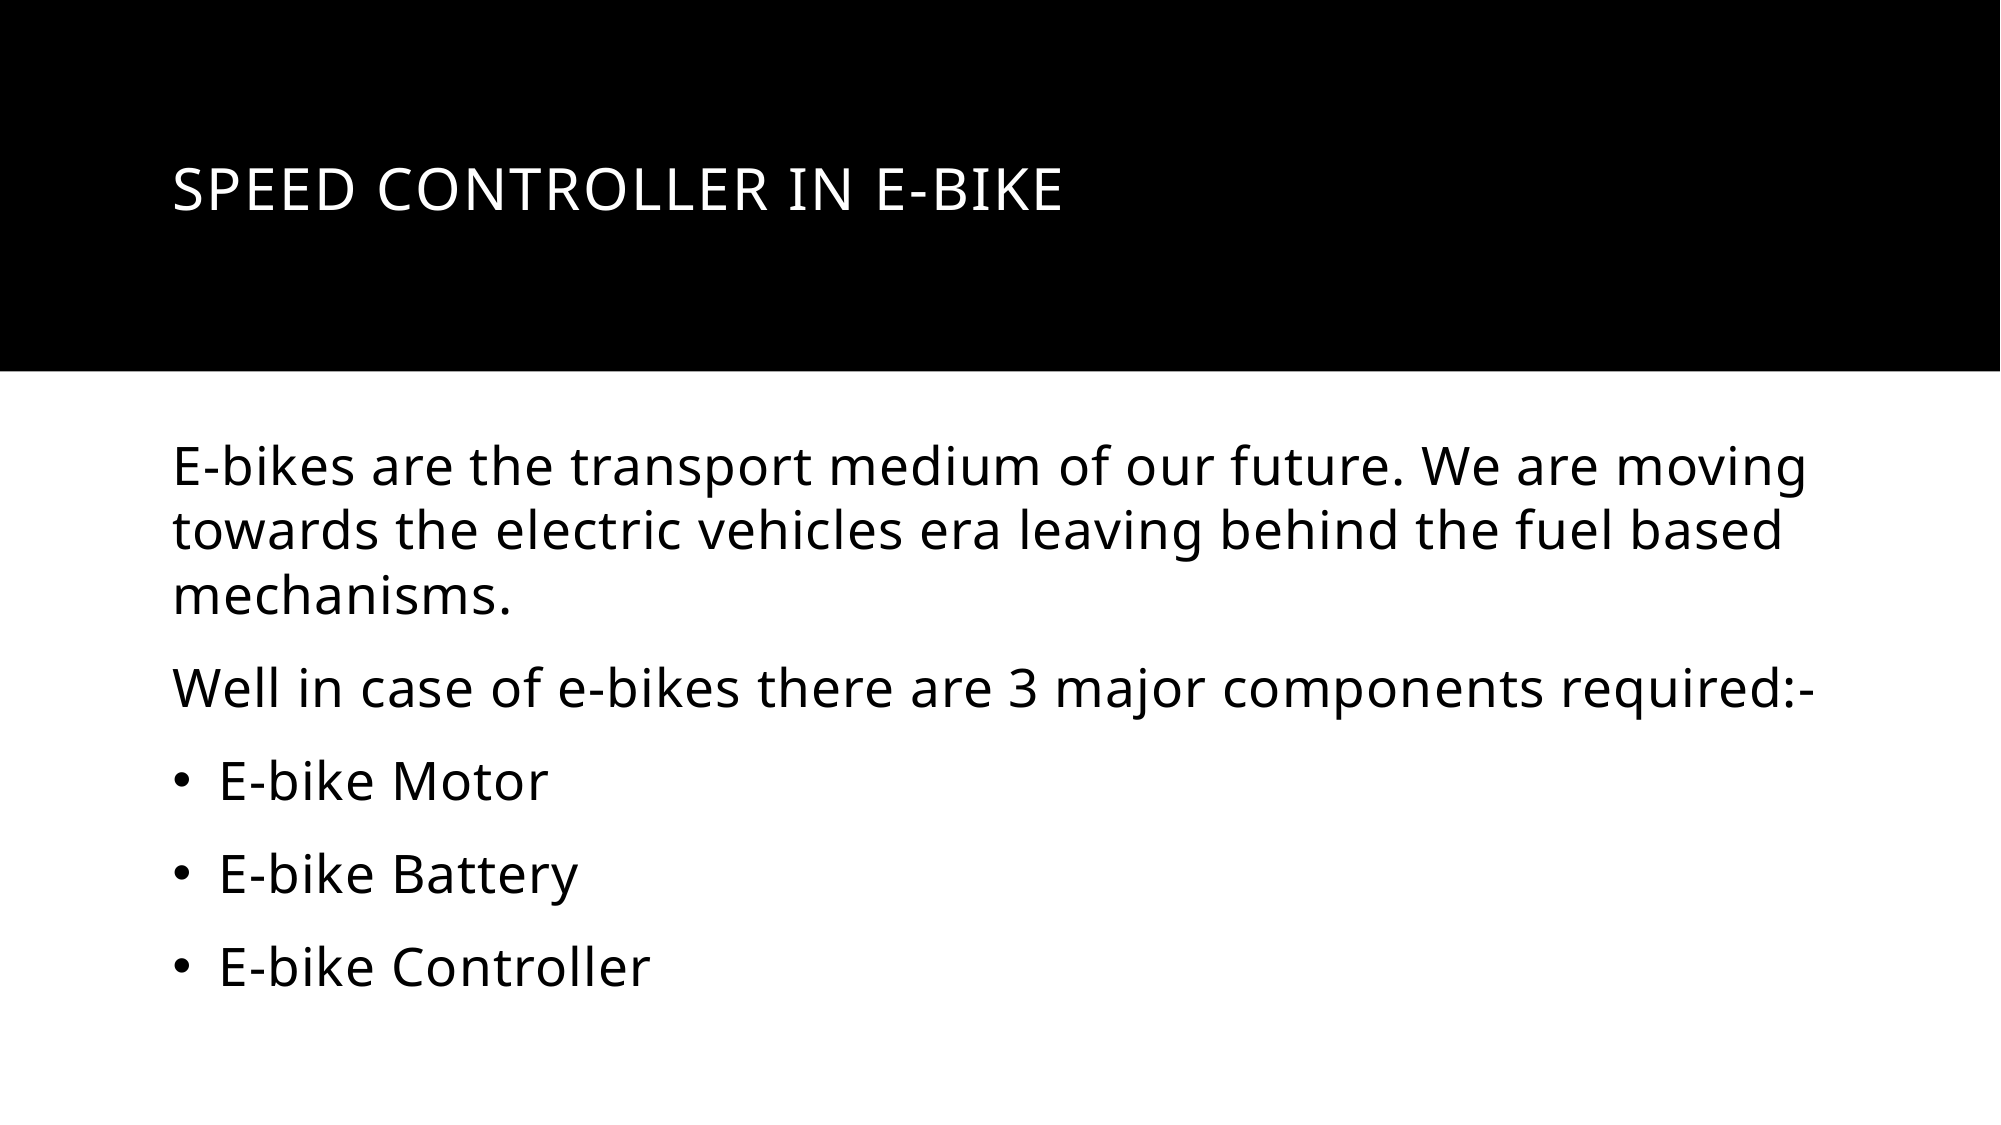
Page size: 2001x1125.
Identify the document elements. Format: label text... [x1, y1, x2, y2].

title Speed controller in E-bike [157, 52, 1842, 332]
list E-bikes are the transport medium of our future. We are moving towards the electric vehicles era leaving behind the fuel based mechanisms. Well in case of e-bikes there are 3 major components required:- E-bike Motor E-bike Battery E-bike Controller [157, 424, 1842, 1014]
